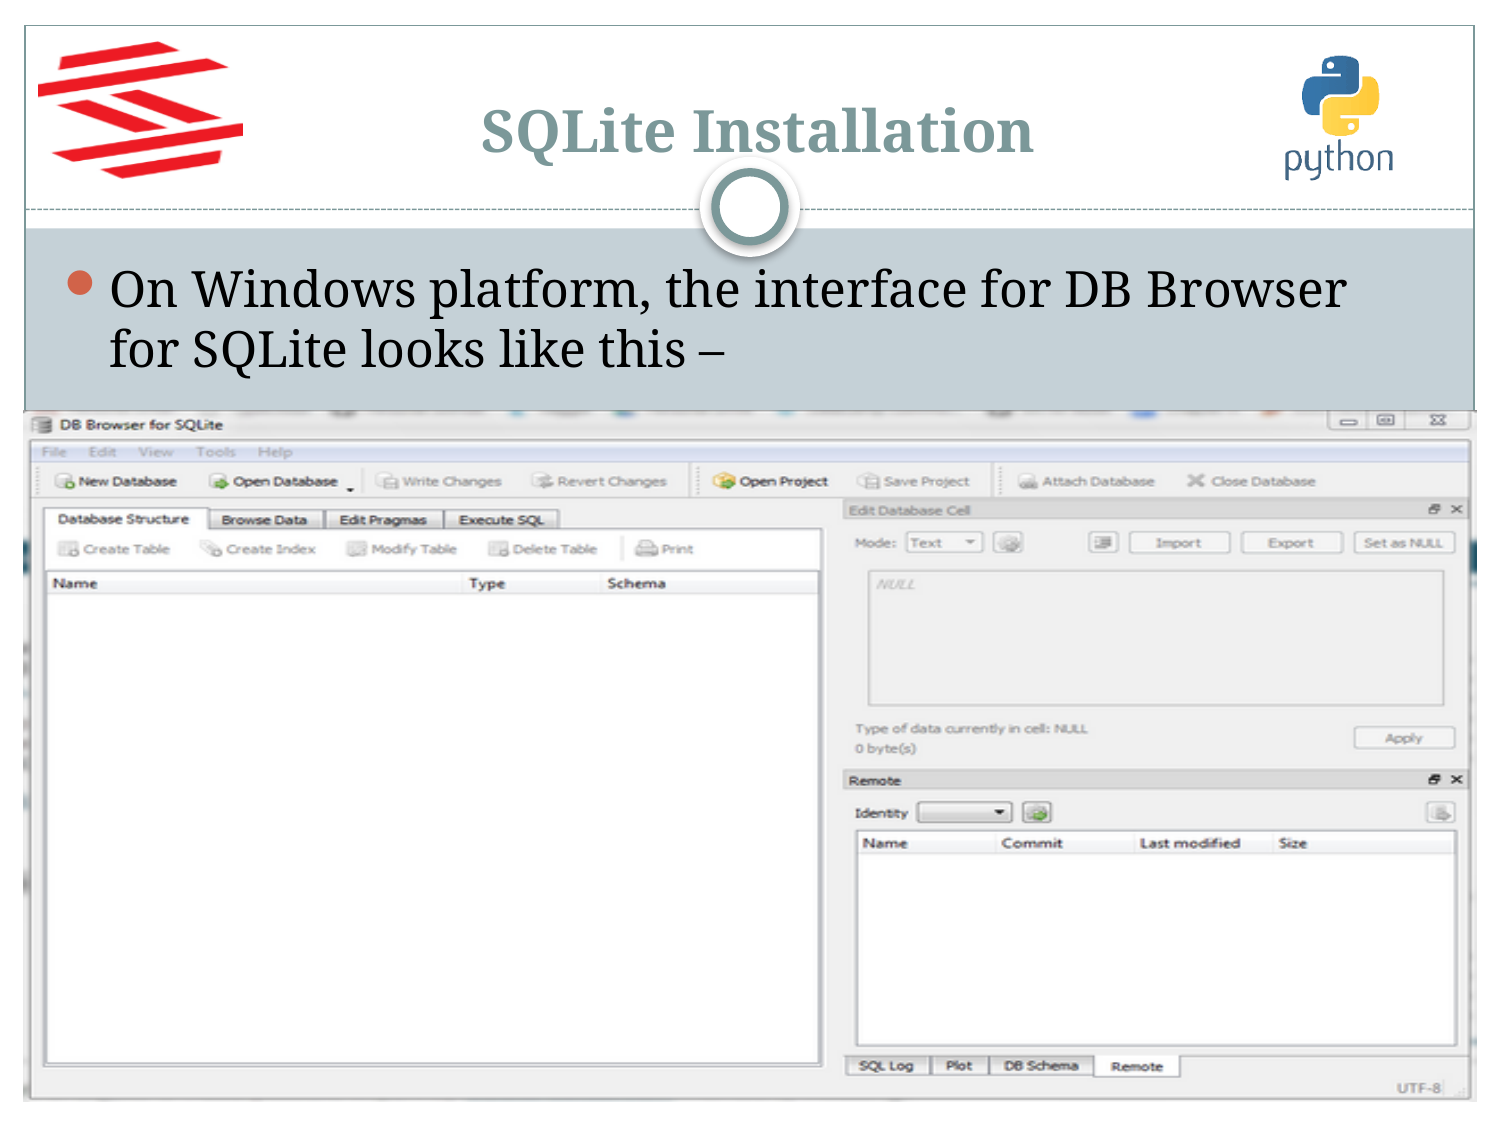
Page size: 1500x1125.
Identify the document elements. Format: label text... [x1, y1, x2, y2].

picture [37, 40, 243, 185]
list On Windows platform, the interface for DB Browser for SQLite looks like this – [49, 250, 1445, 407]
picture [23, 409, 1477, 1102]
picture [1206, 53, 1471, 186]
title SQLite Installation [248, 46, 1459, 172]
